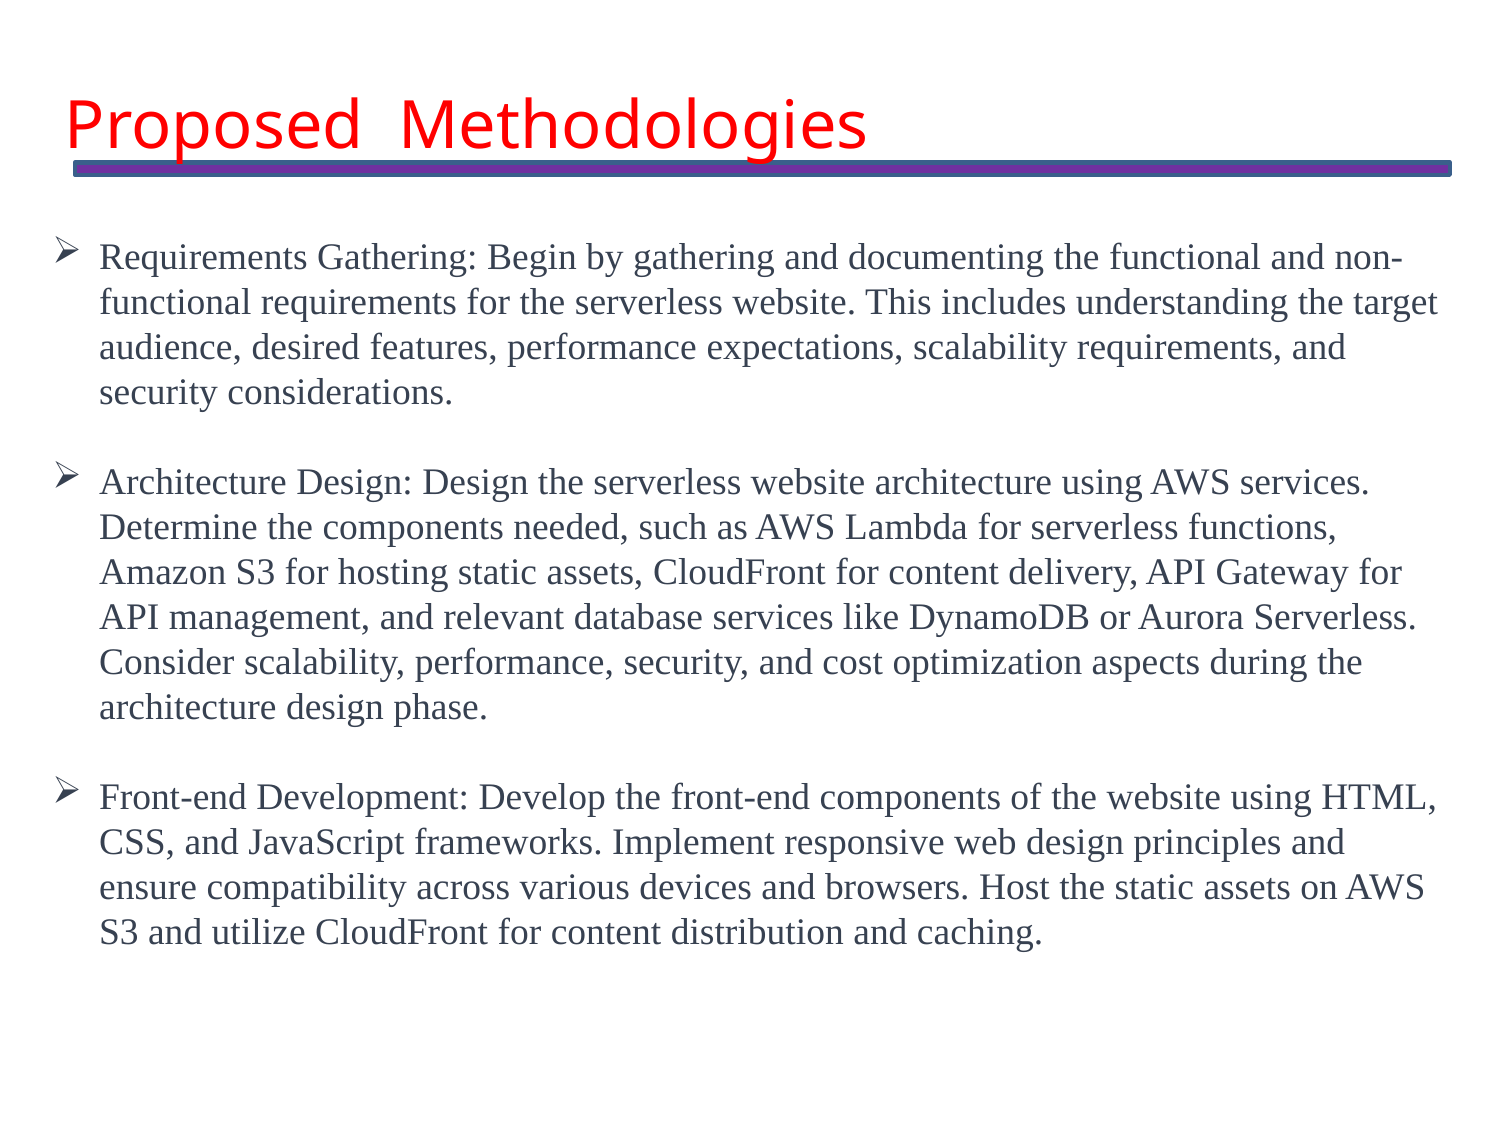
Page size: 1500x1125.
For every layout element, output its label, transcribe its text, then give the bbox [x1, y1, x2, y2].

text_box Proposed Methodologies [49, 74, 1013, 170]
text_box Requirements Gathering: Begin by gathering and documenting the functional and non-functional requirements for the serverless website. This includes understanding the target audience, desired features, performance expectations, scalability requirements, and security considerations. Architecture Design: Design the serverless website architecture using AWS services. Determine the components needed, such as AWS Lambda for serverless functions, Amazon S3 for hosting static assets, CloudFront for content delivery, API Gateway for API management, and relevant database services like DynamoDB or Aurora Serverless. Consider scalability, performance, security, and cost optimization aspects during the architecture design phase. Front-end Development: Develop the front-end components of the website using HTML, CSS, and JavaScript frameworks. Implement responsive web design principles and ensure compatibility across various devices and browsers. Host the static assets on AWS S3 and utilize CloudFront for content distribution and caching. [37, 224, 1463, 1005]
text_box [75, 162, 1450, 175]
